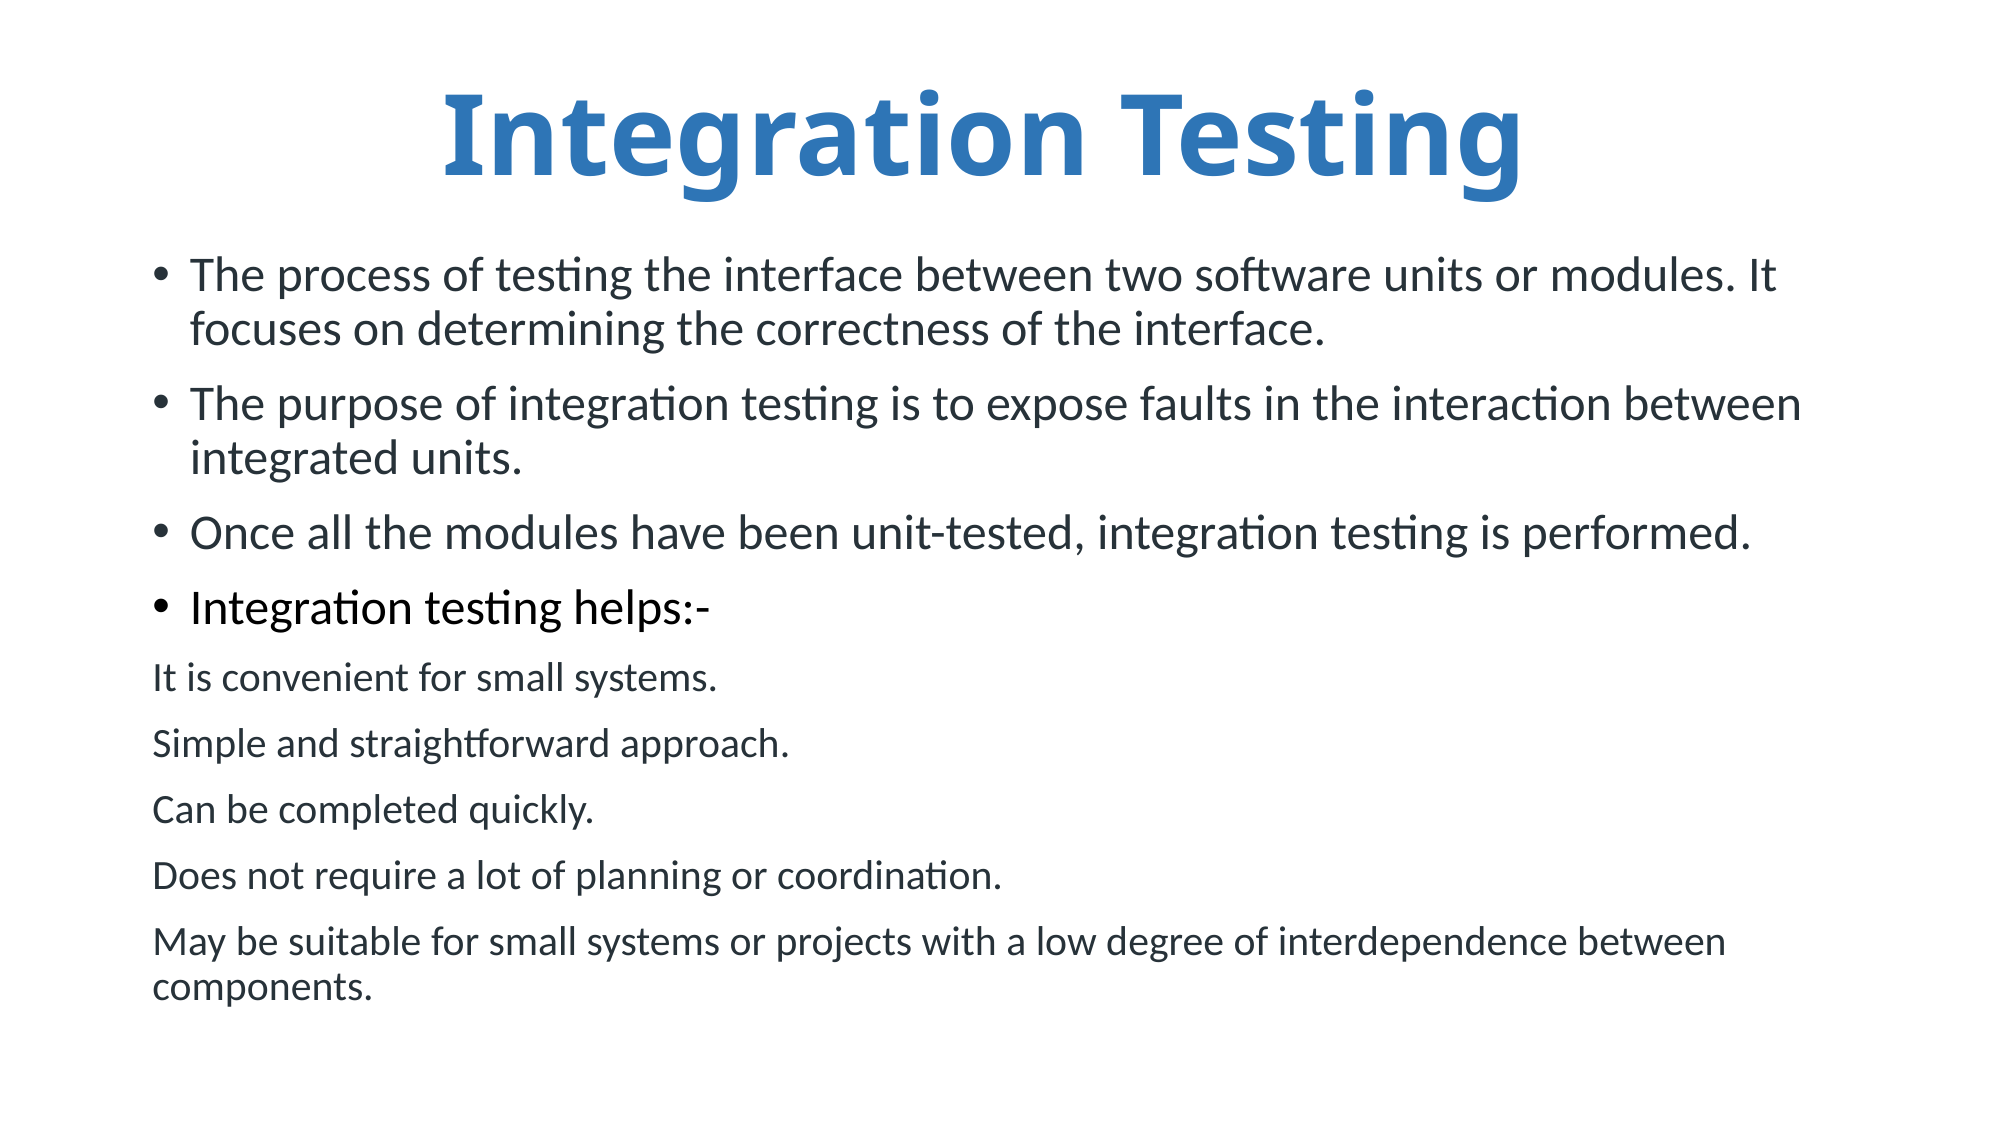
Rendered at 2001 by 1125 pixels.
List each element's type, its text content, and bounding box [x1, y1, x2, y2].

title Integration Testing [137, 59, 1863, 220]
list The process of testing the interface between two software units or modules. It focuses on determining the correctness of the interface. The purpose of integration testing is to expose faults in the interaction between integrated units. Once all the modules have been unit-tested, integration testing is performed. Integration testing helps:- It is convenient for small systems. Simple and straightforward approach. Can be completed quickly. Does not require a lot of planning or coordination. May be suitable for small systems or projects with a low degree of interdependence between components. [137, 241, 1863, 1014]
